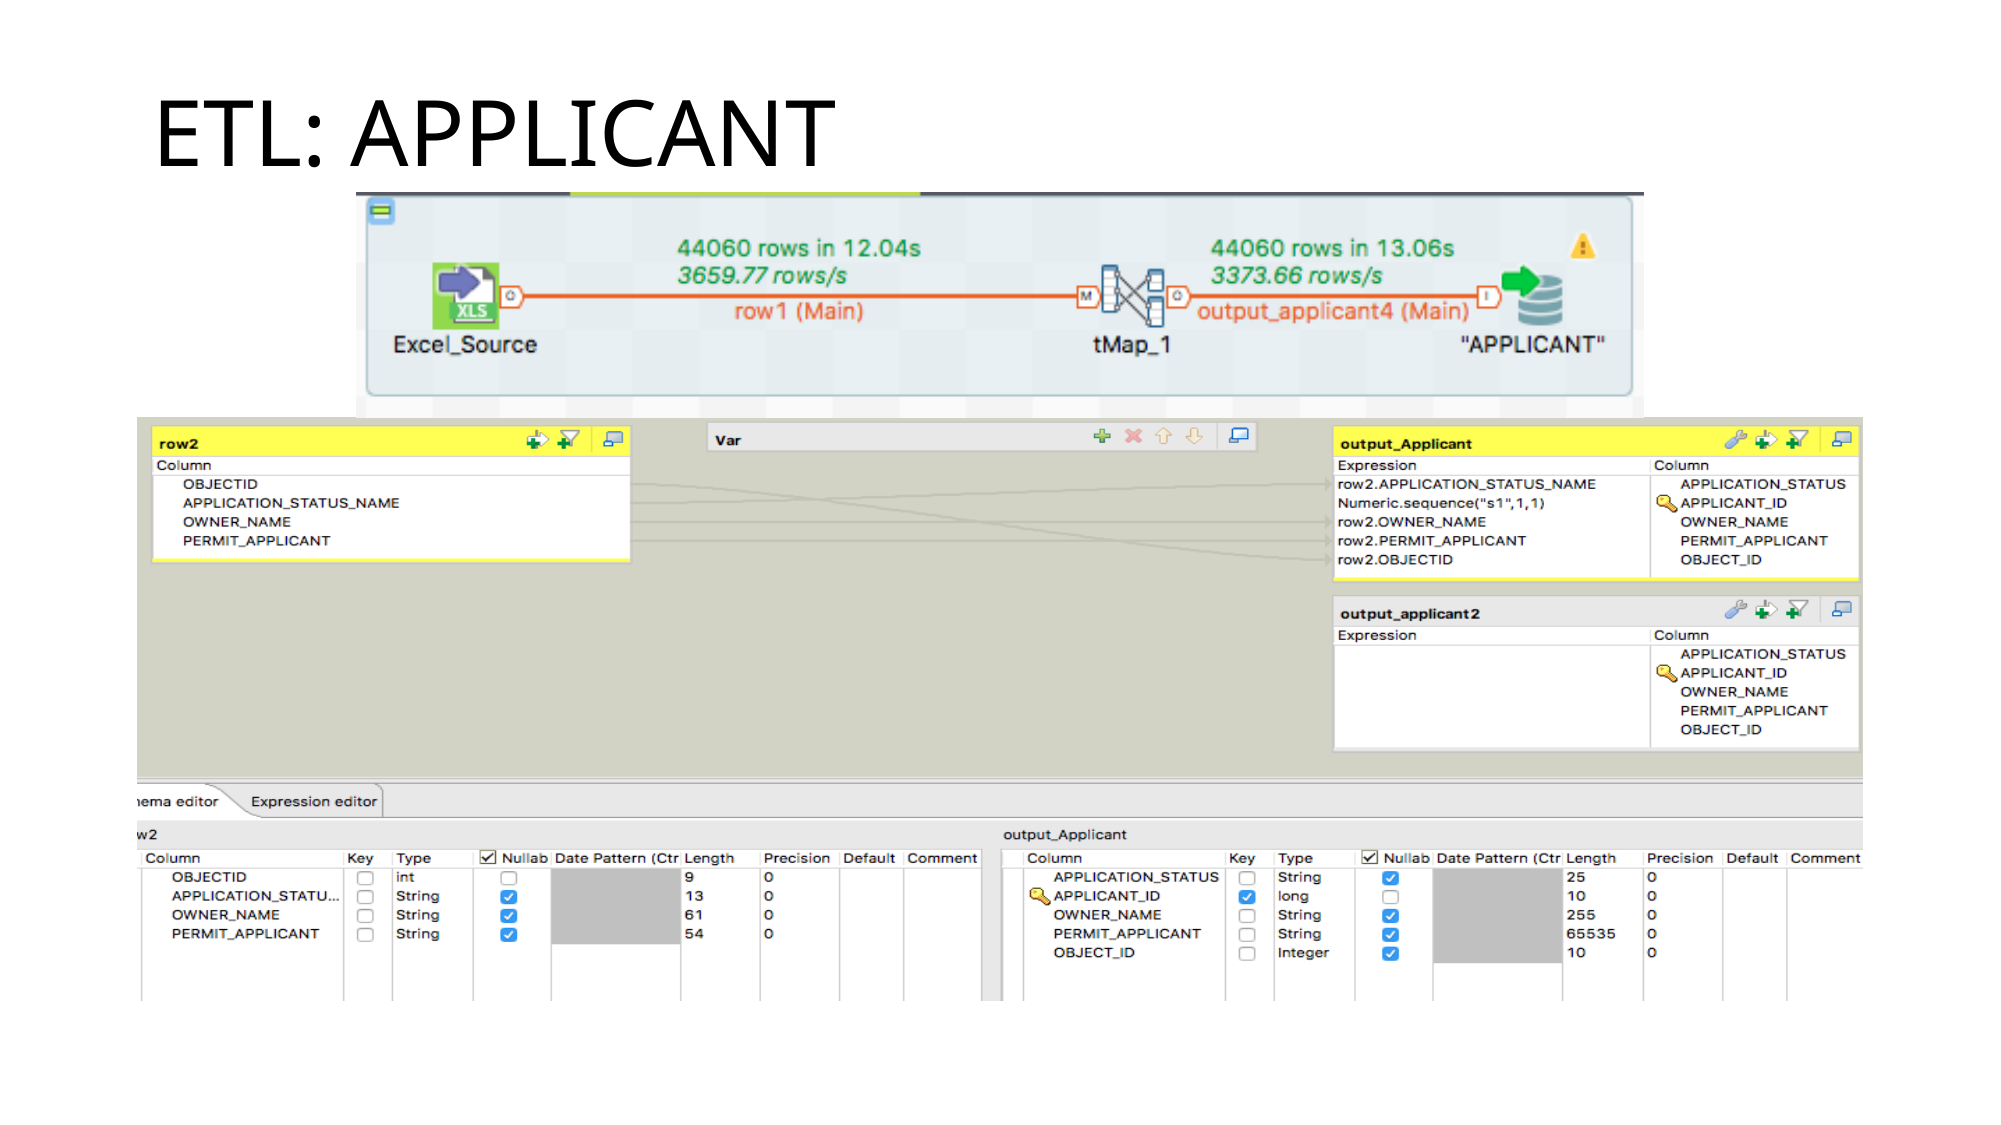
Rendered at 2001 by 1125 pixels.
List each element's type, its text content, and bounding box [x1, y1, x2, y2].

title ETL: APPLICANT [137, 27, 1863, 246]
picture [356, 192, 1644, 418]
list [137, 417, 1863, 1001]
